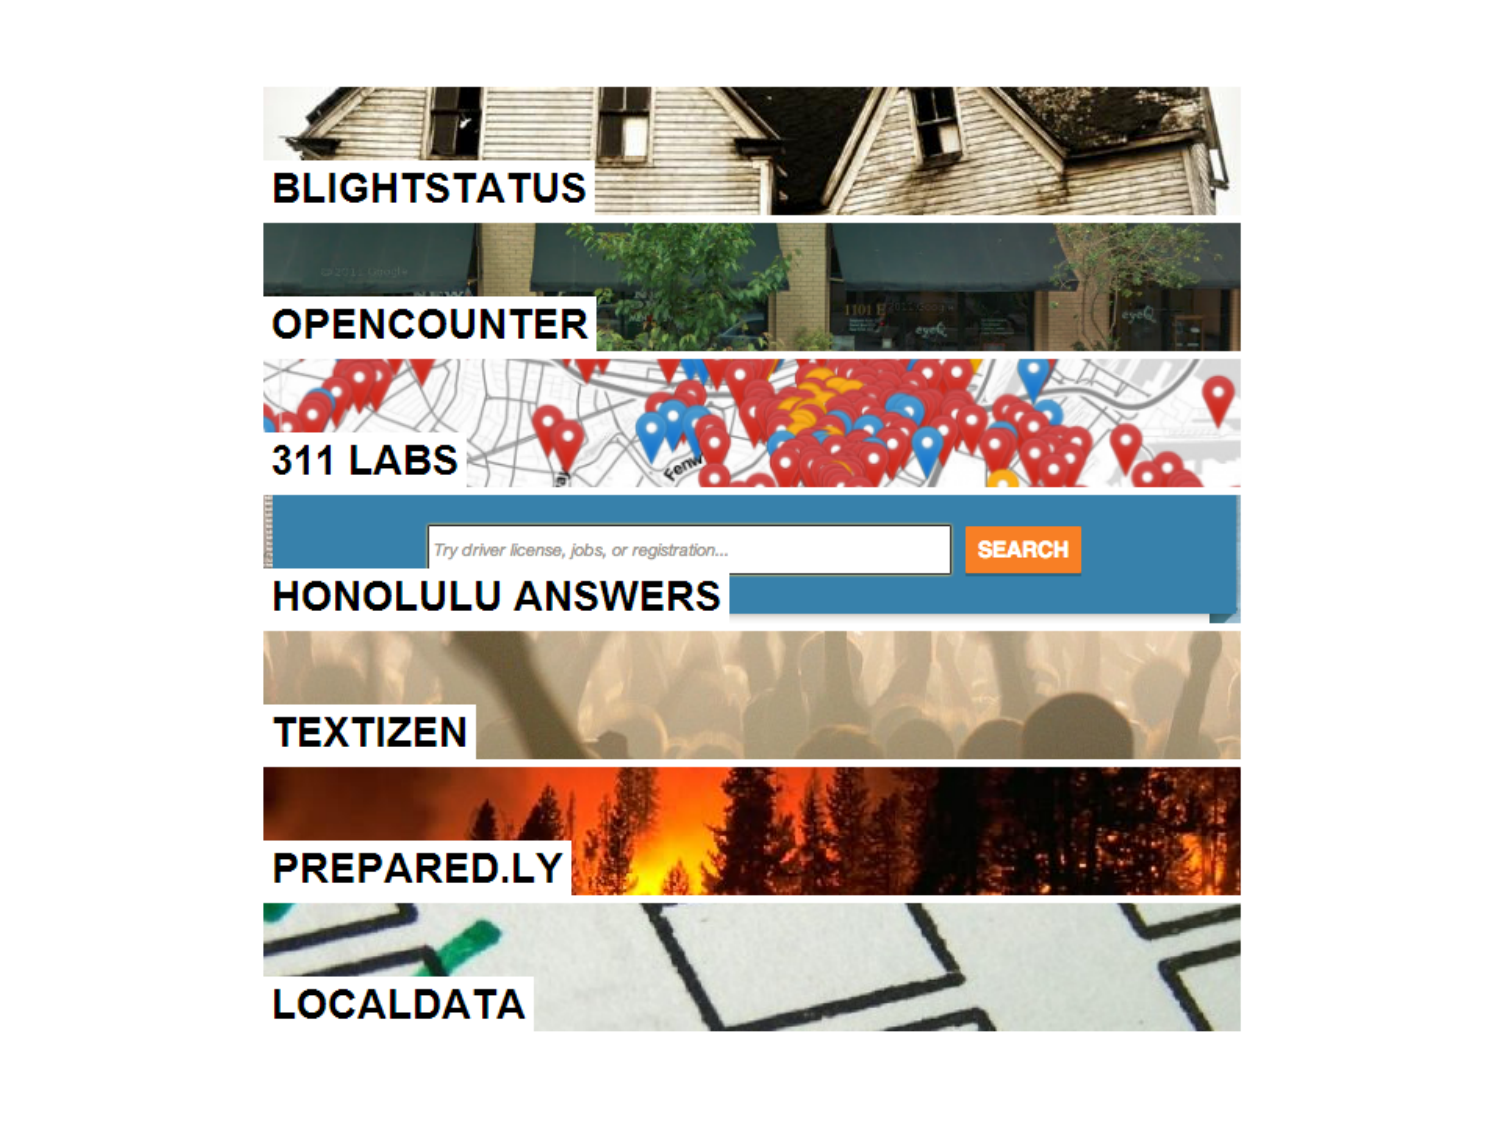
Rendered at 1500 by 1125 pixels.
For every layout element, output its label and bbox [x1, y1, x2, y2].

picture [248, 70, 1252, 1055]
